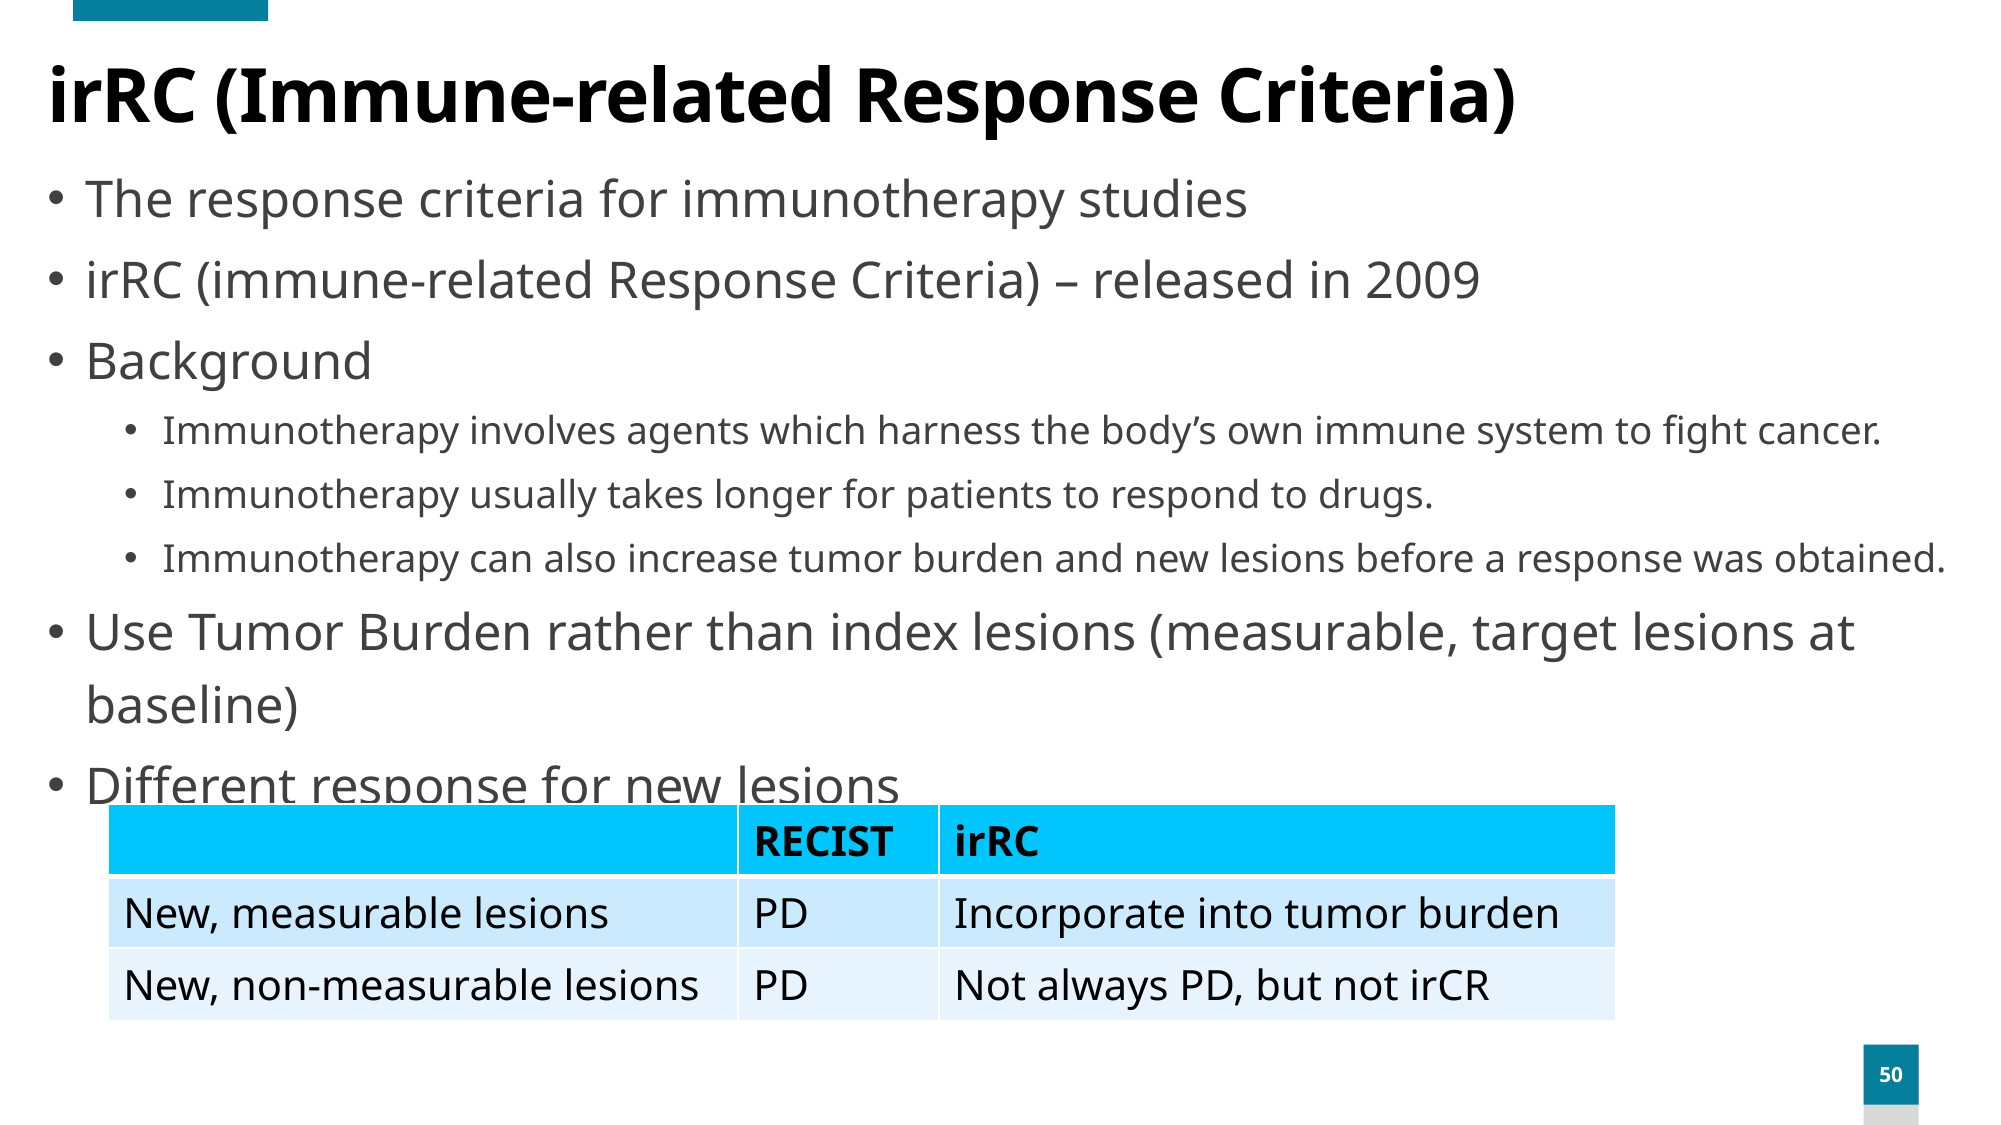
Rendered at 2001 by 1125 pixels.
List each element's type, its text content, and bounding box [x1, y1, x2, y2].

table_cell PD [739, 879, 938, 947]
table_cell New, non-measurable lesions [109, 949, 737, 1020]
table_header RECIST [739, 805, 938, 874]
table_cell PD [739, 949, 938, 1020]
table_header [109, 805, 737, 874]
table_cell Incorporate into tumor burden [940, 879, 1615, 947]
table_cell New, measurable lesions [109, 879, 737, 947]
list The response criteria for immunotherapy studies irRC (immune-related Response Criteria) – released in 2009 Background Immunotherapy involves agents which harness the body’s own immune system to fight cancer. Immunotherapy usually takes longer for patients to respond to drugs. Immunotherapy can also increase tumor burden and new lesions before a response was obtained. Use Tumor Burden rather than index lesions (measurable, target lesions at baseline) Different response for new lesions [32, 147, 1968, 836]
title irRC (Immune-related Response Criteria) [32, 49, 1866, 147]
table_header irRC [940, 805, 1615, 874]
table_cell Not always PD, but not irCR [940, 949, 1615, 1020]
